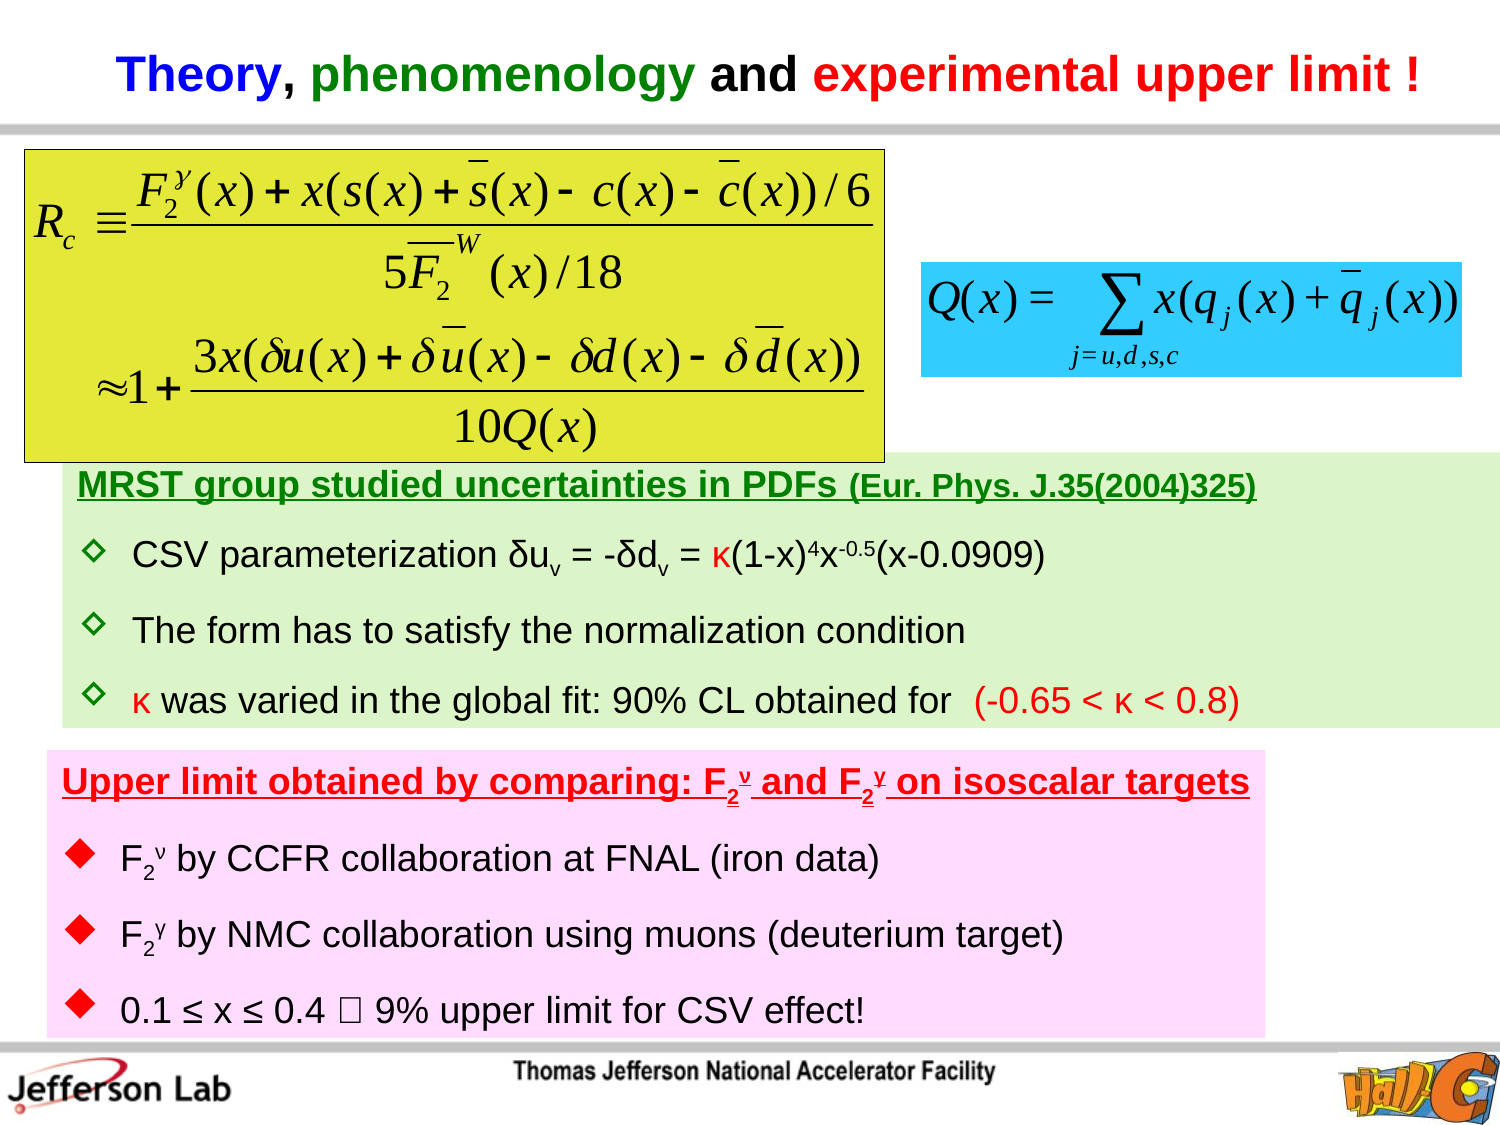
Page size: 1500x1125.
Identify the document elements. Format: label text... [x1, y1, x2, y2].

text_box Upper limit obtained by comparing: F2ν and F2γ on isoscalar targets F2ν by CCFR collaboration at FNAL (iron data) F2γ by NMC collaboration using muons (deuterium target) 0.1 ≤ x ≤ 0.4  9% upper limit for CSV effect! [46, 750, 1266, 1039]
title Theory, phenomenology and experimental upper limit ! [62, 12, 1476, 138]
text_box MRST group studied uncertainties in PDFs (Eur. Phys. J.35(2004)325) CSV parameterization δuv = -δdv = κ(1-x)4x-0.5(x-0.0909) The form has to satisfy the normalization condition κ was varied in the global fit: 90% CL obtained for (-0.65 < κ < 0.8) [62, 452, 1500, 729]
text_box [920, 262, 1463, 378]
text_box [24, 149, 885, 463]
picture [0, 0, 1500, 1125]
